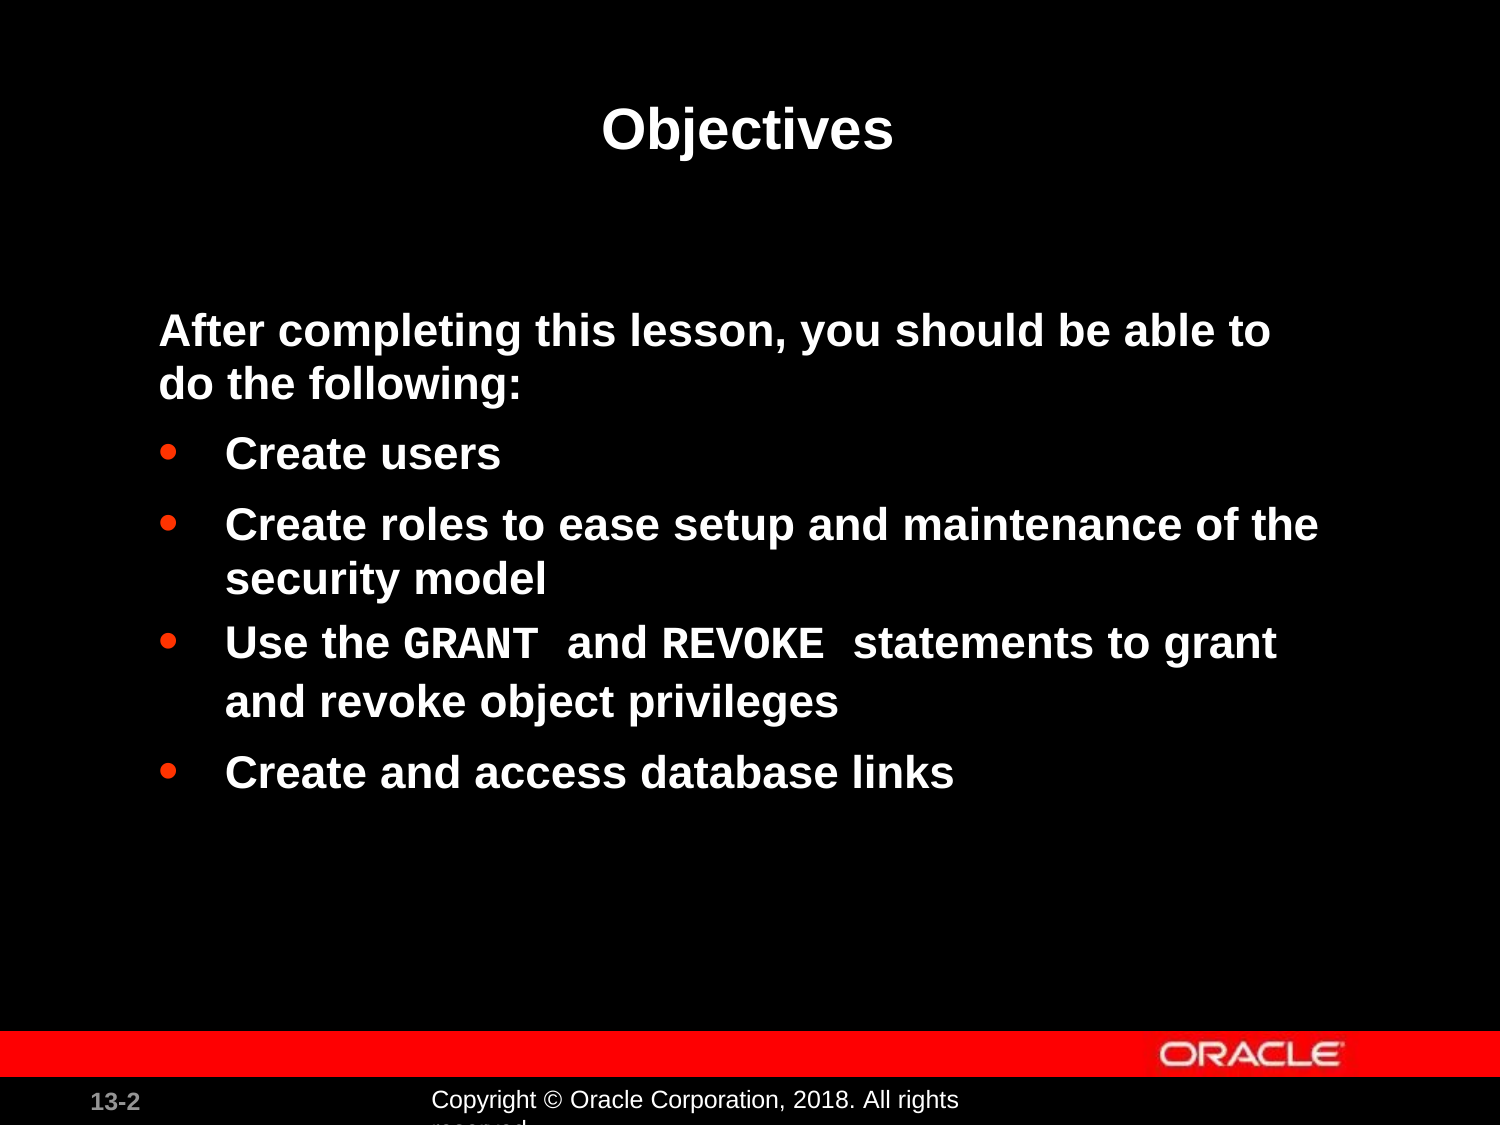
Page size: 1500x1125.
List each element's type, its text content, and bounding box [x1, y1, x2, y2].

title Objectives [149, 39, 1341, 279]
slide_number 13-2 [88, 1085, 164, 1125]
text_box After completing this lesson, you should be able to do the following: Create users Create roles to ease setup and maintenance of the security model Use the GRANT and REVOKE statements to grant and revoke object privileges Create and access database links [156, 299, 1324, 798]
footer Copyright © Oracle Corporation, 2018. All rights reserved. [429, 1085, 1067, 1125]
picture [0, 1031, 1500, 1077]
